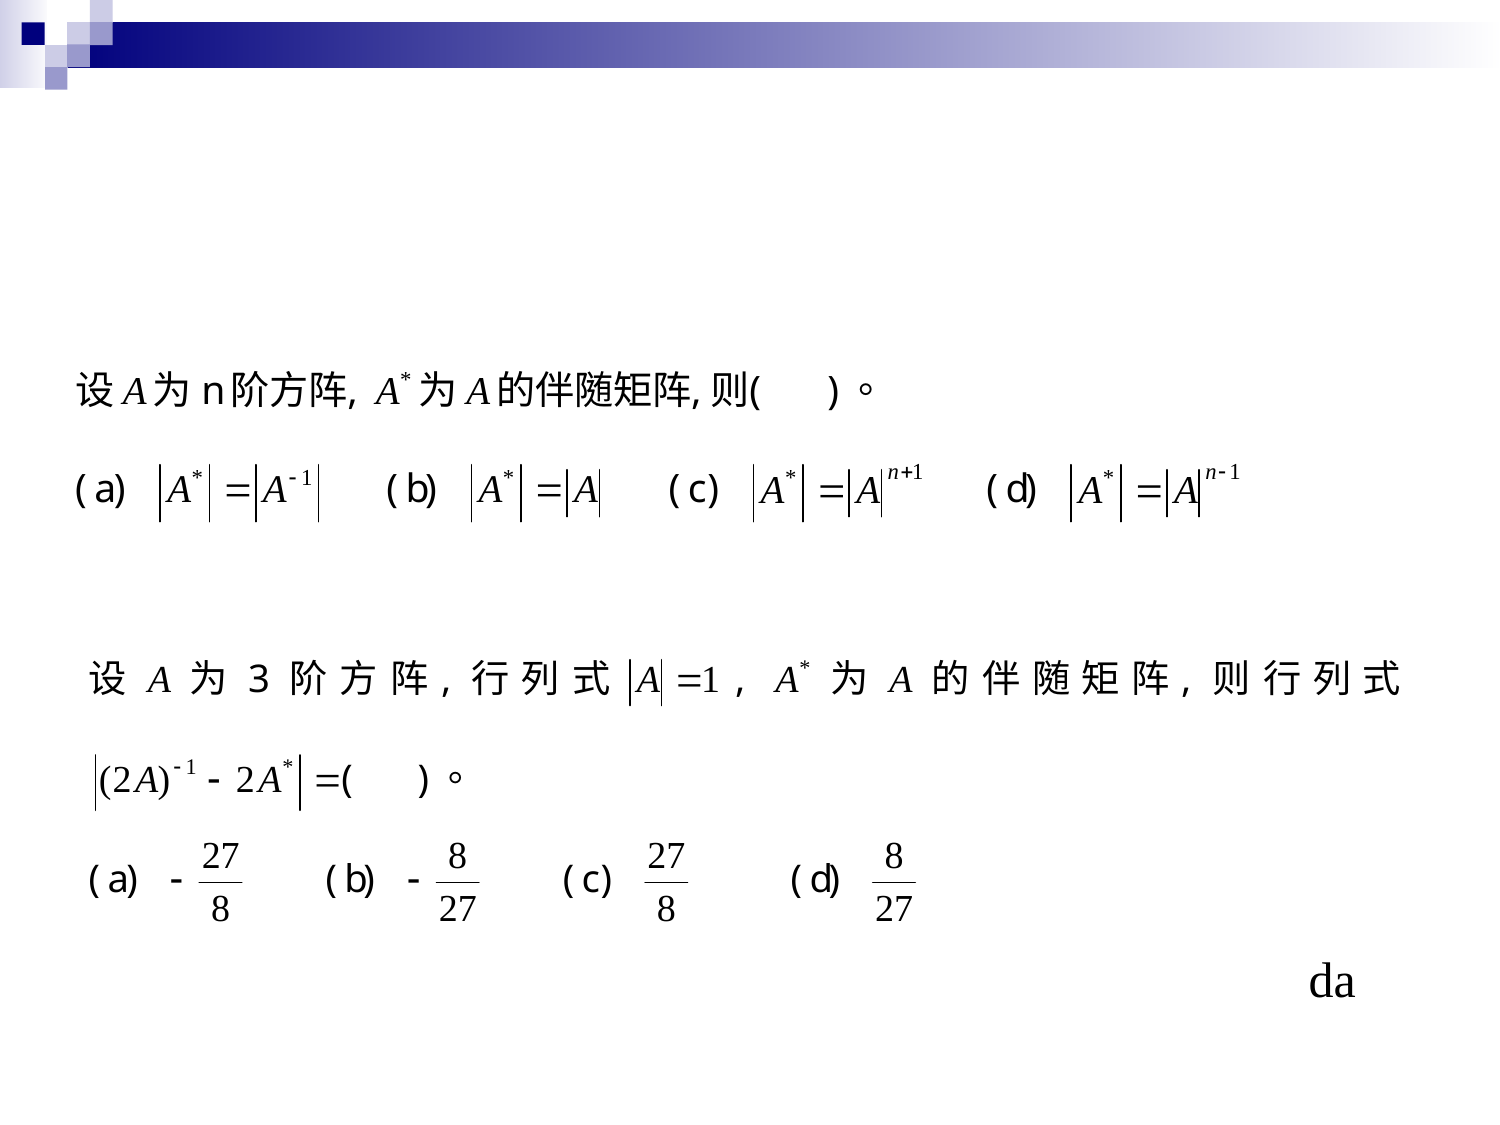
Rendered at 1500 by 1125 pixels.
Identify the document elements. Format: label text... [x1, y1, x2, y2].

picture [88, 633, 1400, 929]
picture [74, 337, 1420, 540]
text_box da [1293, 940, 1371, 1016]
